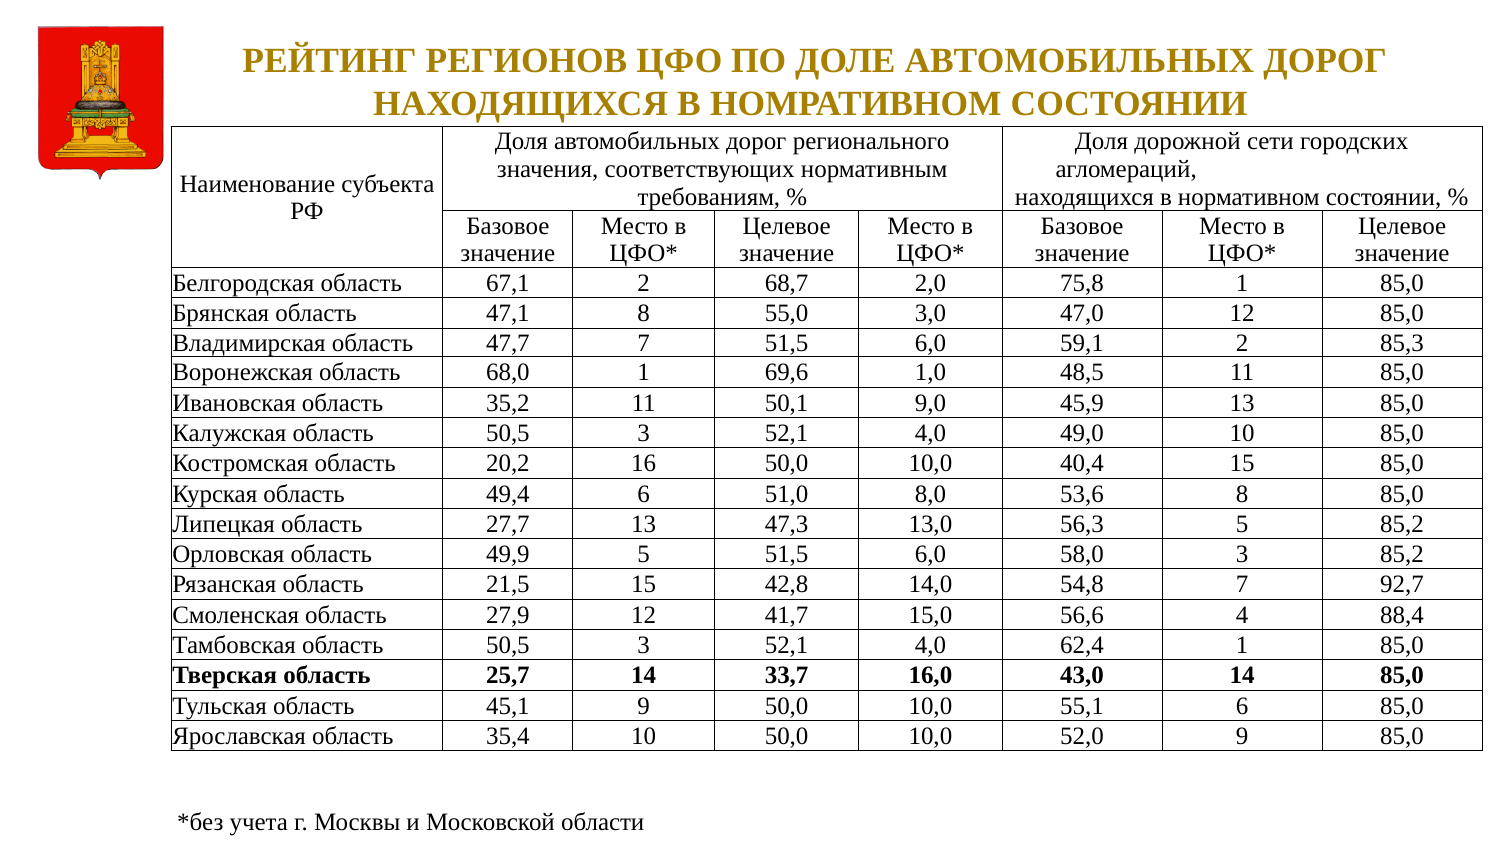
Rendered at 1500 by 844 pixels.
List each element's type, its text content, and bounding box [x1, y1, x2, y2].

table_cell 85,0 [1323, 388, 1482, 417]
table_cell 85,0 [1323, 418, 1482, 447]
table_cell 56,3 [1003, 509, 1162, 538]
picture [34, 18, 172, 188]
table_cell Место в ЦФО* [859, 211, 1002, 267]
table_cell 50,0 [715, 448, 858, 478]
table_cell 85,0 [1323, 630, 1482, 659]
table_cell 3 [573, 418, 714, 447]
table_cell 67,1 [443, 268, 572, 297]
table_cell 51,5 [715, 539, 858, 568]
table_cell Целевое значение [715, 211, 858, 267]
table_cell 10 [1163, 418, 1322, 447]
table_cell 1 [573, 357, 714, 387]
table_cell 3 [573, 630, 714, 659]
table_cell 5 [573, 539, 714, 568]
table_cell 55,1 [1003, 691, 1162, 720]
table_cell 55,0 [715, 298, 858, 328]
table_cell 47,1 [443, 298, 572, 328]
table_cell 4,0 [859, 418, 1002, 447]
table_cell 7 [573, 329, 714, 356]
table_cell 4 [1163, 600, 1322, 629]
table_cell 85,0 [1323, 448, 1482, 478]
table_cell 50,0 [715, 691, 858, 720]
text_box РЕЙТИНГ РЕГИОНОВ ЦФО ПО ДОЛЕ АВТОМОБИЛЬНЫХ ДОРОГ НАХОДЯЩИХСЯ В НОМРАТИВНОМ СОСТОЯНИИ [177, 32, 1459, 126]
table_cell 3 [1163, 539, 1322, 568]
table_cell 1 [1163, 268, 1322, 297]
table_cell 6,0 [859, 539, 1002, 568]
table_cell 52,1 [715, 418, 858, 447]
table_header Доля автомобильных дорог регионального значения, соответствующих нормативным требованиям, % [443, 127, 1002, 210]
table_cell 13 [573, 509, 714, 538]
table_cell Липецкая область [172, 509, 442, 538]
table_cell 27,7 [443, 509, 572, 538]
table_cell Тамбовская область [172, 630, 442, 659]
table_cell Костромская область [172, 448, 442, 478]
table_cell 53,6 [1003, 479, 1162, 508]
table_cell 9 [573, 691, 714, 720]
table_cell 10 [573, 721, 714, 750]
table_cell 10,0 [859, 691, 1002, 720]
table_cell 6 [1163, 691, 1322, 720]
table_cell 12 [573, 600, 714, 629]
table_cell 85,2 [1323, 539, 1482, 568]
table_cell 20,2 [443, 448, 572, 478]
table_cell 16,0 [859, 660, 1002, 690]
table_cell Место в ЦФО* [573, 211, 714, 267]
table_cell 40,4 [1003, 448, 1162, 478]
table_cell Базовое значение [443, 211, 572, 267]
table_cell 47,7 [443, 329, 572, 356]
table_cell 14 [573, 660, 714, 690]
table_cell 52,0 [1003, 721, 1162, 750]
table_cell 92,7 [1323, 569, 1482, 599]
table_cell 62,4 [1003, 630, 1162, 659]
table_cell 69,6 [715, 357, 858, 387]
table_cell 35,4 [443, 721, 572, 750]
table_cell 52,1 [715, 630, 858, 659]
table_cell 7 [1163, 569, 1322, 599]
table_cell 27,9 [443, 600, 572, 629]
table_cell 51,0 [715, 479, 858, 508]
table_cell 85,0 [1323, 721, 1482, 750]
table_cell 50,5 [443, 418, 572, 447]
table_cell Владимирская область [172, 329, 442, 356]
table_cell 2 [1163, 329, 1322, 356]
table_header Доля дорожной сети городских агломераций, находящихся в нормативном состоянии, % [1003, 127, 1482, 210]
table_cell 85,0 [1323, 691, 1482, 720]
table_cell 50,5 [443, 630, 572, 659]
table_cell 12 [1163, 298, 1322, 328]
table_cell 75,8 [1003, 268, 1162, 297]
table_cell 25,7 [443, 660, 572, 690]
table_cell Базовое значение [1003, 211, 1162, 267]
table_cell 11 [1163, 357, 1322, 387]
table_cell 14,0 [859, 569, 1002, 599]
table_cell 10,0 [859, 721, 1002, 750]
table_cell 85,3 [1323, 329, 1482, 356]
table_cell 8 [1163, 479, 1322, 508]
table_cell 35,2 [443, 388, 572, 417]
table_cell 16 [573, 448, 714, 478]
table_cell 85,0 [1323, 660, 1482, 690]
table_cell 42,8 [715, 569, 858, 599]
table_cell Белгородская область [172, 268, 442, 297]
table_cell 6 [573, 479, 714, 508]
table_cell 9,0 [859, 388, 1002, 417]
table_cell Ярославская область [172, 721, 442, 750]
table_cell 5 [1163, 509, 1322, 538]
table_cell 6,0 [859, 329, 1002, 356]
table_cell 85,0 [1323, 479, 1482, 508]
table_cell 2,0 [859, 268, 1002, 297]
table_cell 50,1 [715, 388, 858, 417]
table_cell 15 [1163, 448, 1322, 478]
table_cell 41,7 [715, 600, 858, 629]
table_cell Калужская область [172, 418, 442, 447]
table_cell Орловская область [172, 539, 442, 568]
table_cell 4,0 [859, 630, 1002, 659]
table_cell 8 [573, 298, 714, 328]
table_cell 43,0 [1003, 660, 1162, 690]
table_header Наименование субъекта РФ [172, 127, 442, 267]
table_cell 49,9 [443, 539, 572, 568]
table_cell 51,5 [715, 329, 858, 356]
table_cell 13 [1163, 388, 1322, 417]
table_cell 59,1 [1003, 329, 1162, 356]
table_cell Курская область [172, 479, 442, 508]
table_cell Целевое значение [1323, 211, 1482, 267]
table_cell 49,0 [1003, 418, 1162, 447]
table_cell 47,0 [1003, 298, 1162, 328]
table_cell Смоленская область [172, 600, 442, 629]
table_cell 15 [573, 569, 714, 599]
table_cell 11 [573, 388, 714, 417]
table_cell 21,5 [443, 569, 572, 599]
table_cell 49,4 [443, 479, 572, 508]
table_cell 54,8 [1003, 569, 1162, 599]
table_cell 10,0 [859, 448, 1002, 478]
table_cell 2 [573, 268, 714, 297]
table_cell 56,6 [1003, 600, 1162, 629]
table_cell 85,0 [1323, 268, 1482, 297]
table_cell Тульская область [172, 691, 442, 720]
table_cell 15,0 [859, 600, 1002, 629]
table_cell 33,7 [715, 660, 858, 690]
table_cell Ивановская область [172, 388, 442, 417]
table_cell Место в ЦФО* [1163, 211, 1322, 267]
table_cell 3,0 [859, 298, 1002, 328]
table_cell 45,1 [443, 691, 572, 720]
table_cell 45,9 [1003, 388, 1162, 417]
table_cell 8,0 [859, 479, 1002, 508]
table_cell 50,0 [715, 721, 858, 750]
table_cell Тверская область [172, 660, 442, 690]
table_cell Брянская область [172, 298, 442, 328]
table_cell 88,4 [1323, 600, 1482, 629]
table_cell 14 [1163, 660, 1322, 690]
table_cell 1,0 [859, 357, 1002, 387]
table_cell Воронежская область [172, 357, 442, 387]
table_cell 85,0 [1323, 357, 1482, 387]
table_cell 9 [1163, 721, 1322, 750]
table_cell 58,0 [1003, 539, 1162, 568]
table_cell 68,7 [715, 268, 858, 297]
text_box *без учета г. Москвы и Московской области [162, 798, 660, 843]
table_cell 1 [1163, 630, 1322, 659]
table_cell 85,0 [1323, 298, 1482, 328]
table_cell 47,3 [715, 509, 858, 538]
table_cell 85,2 [1323, 509, 1482, 538]
table_cell 48,5 [1003, 357, 1162, 387]
table_cell 68,0 [443, 357, 572, 387]
table_cell 13,0 [859, 509, 1002, 538]
table_cell Рязанская область [172, 569, 442, 599]
